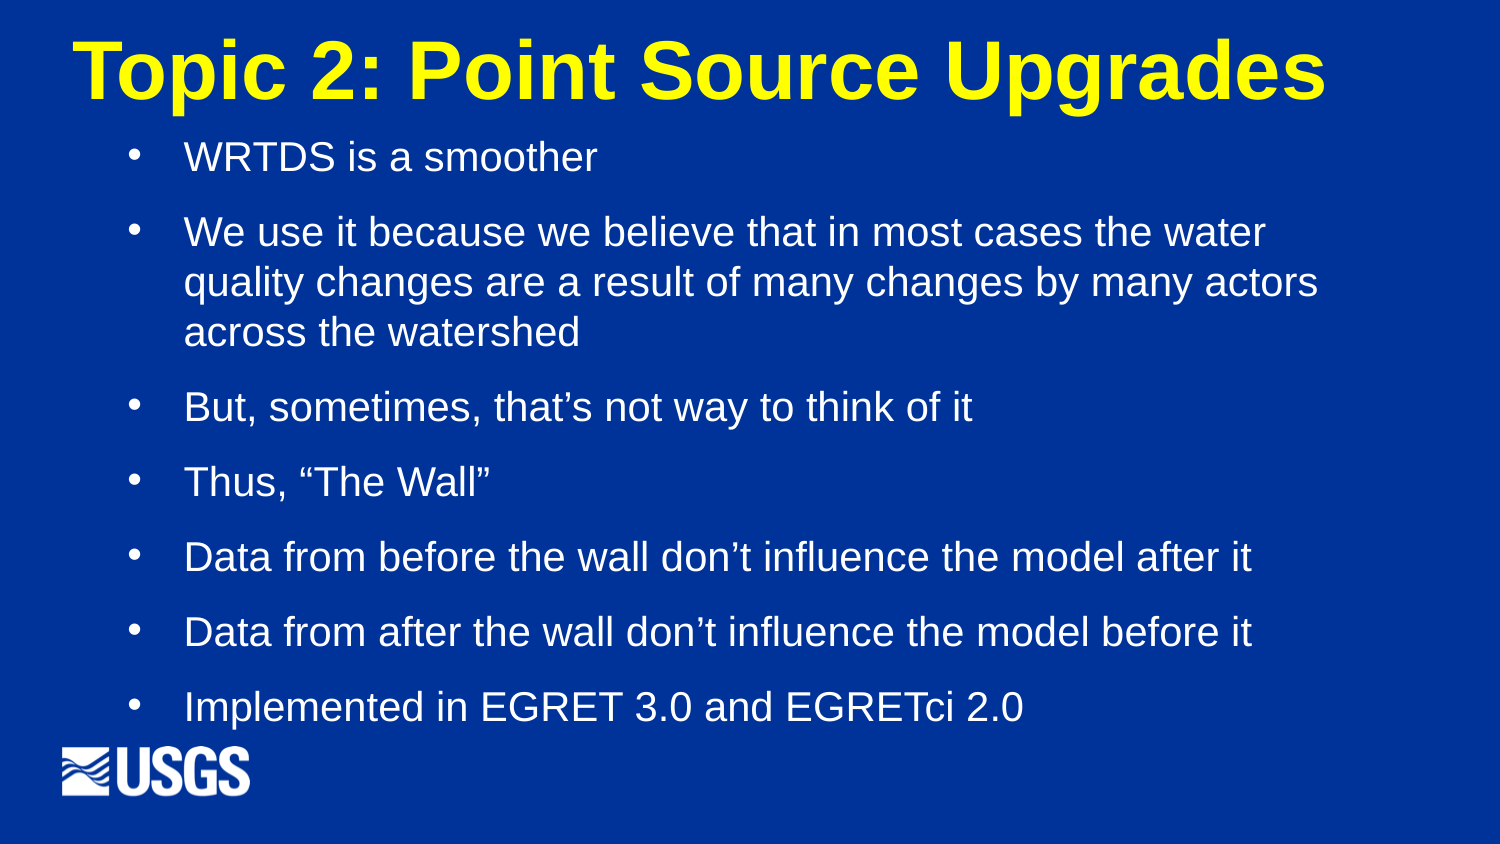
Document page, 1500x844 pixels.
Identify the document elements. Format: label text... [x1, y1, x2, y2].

text_box WRTDS is a smoother We use it because we believe that in most cases the water quality changes are a result of many changes by many actors across the watershed But, sometimes, that’s not way to think of it Thus, “The Wall” Data from before the wall don’t influence the model after it Data from after the wall don’t influence the model before it Implemented in EGRET 3.0 and EGRETci 2.0 [112, 121, 1350, 737]
text_box Topic 2: Point Source Upgrades [57, 9, 1344, 125]
